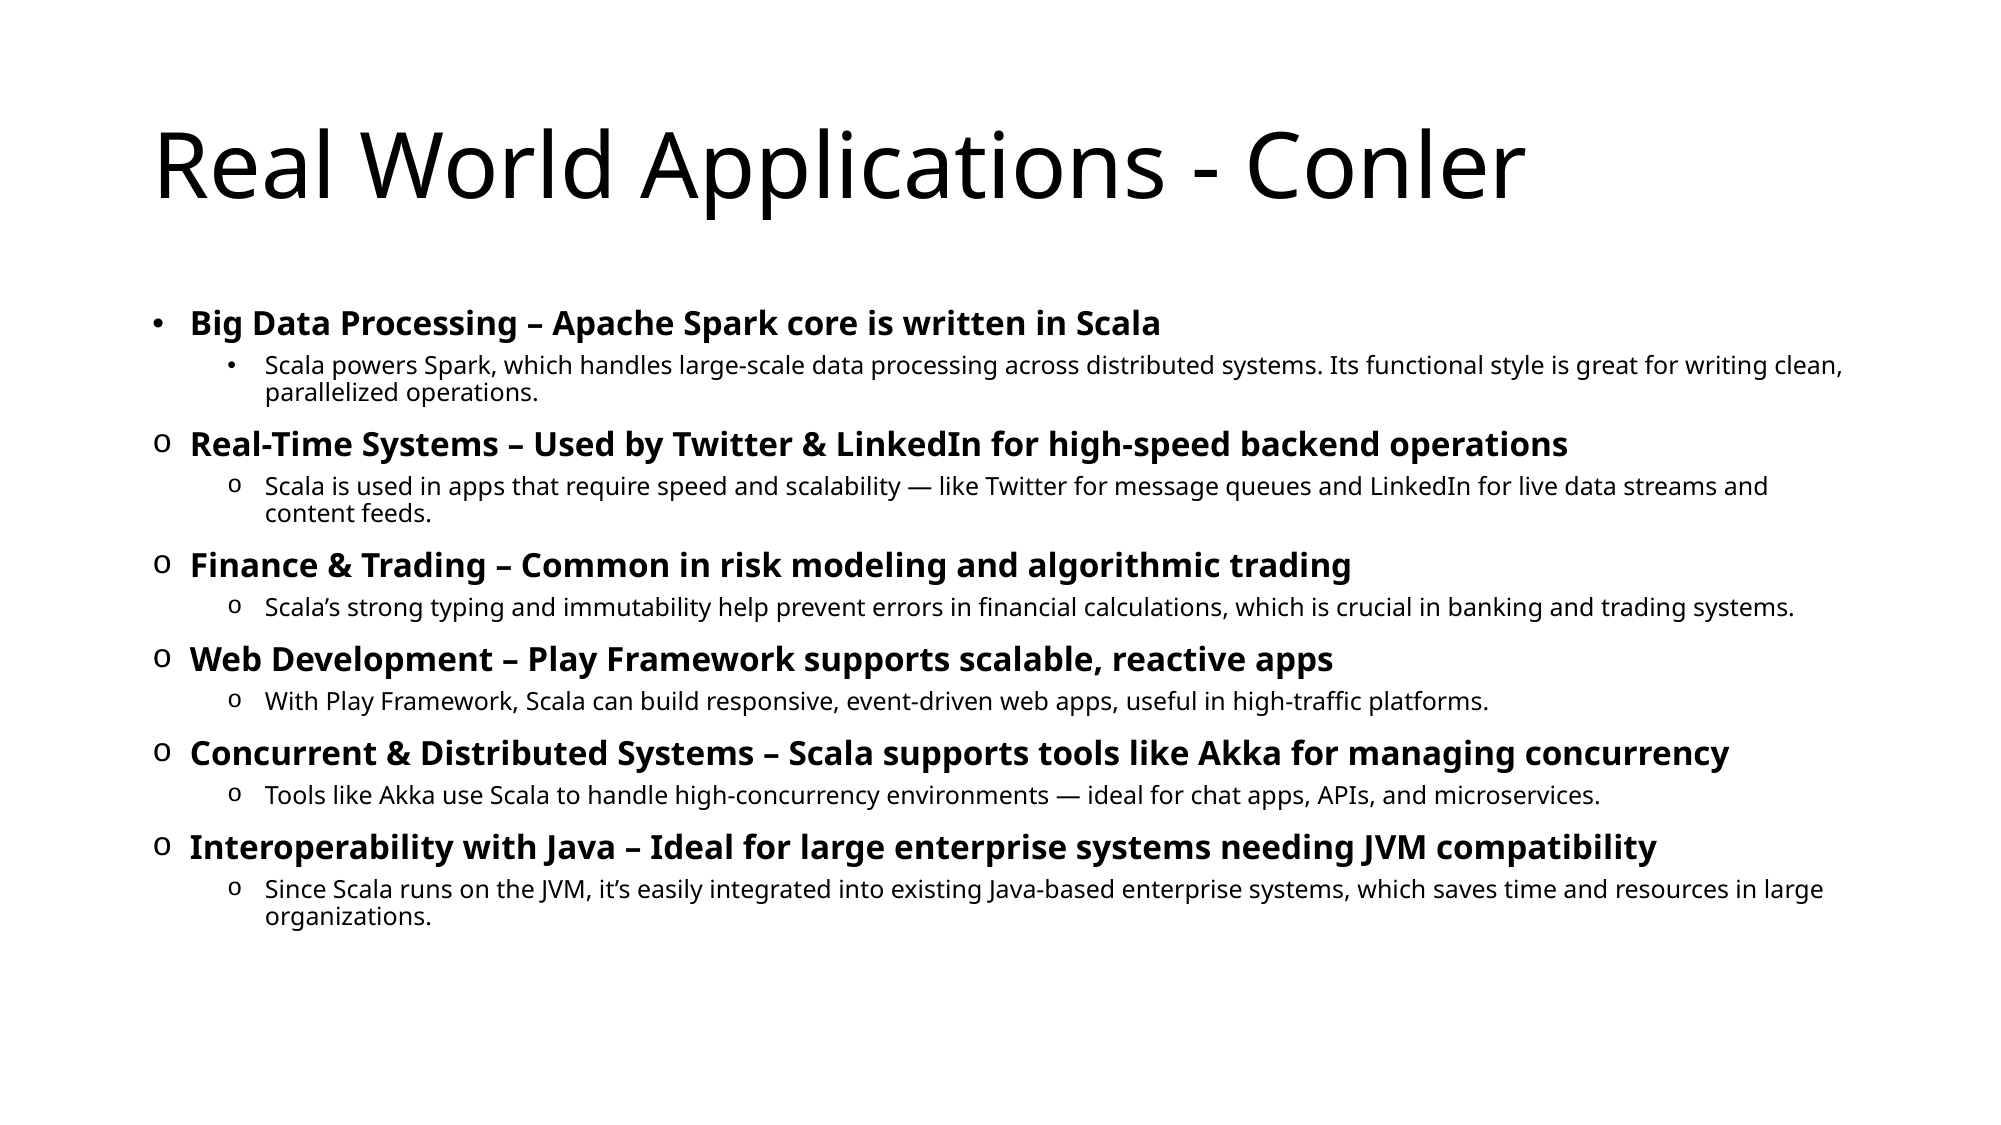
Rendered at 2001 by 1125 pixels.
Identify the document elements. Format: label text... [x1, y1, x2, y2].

list Big Data Processing – Apache Spark core is written in Scala Scala powers Spark, which handles large-scale data processing across distributed systems. Its functional style is great for writing clean, parallelized operations. Real-Time Systems – Used by Twitter & LinkedIn for high-speed backend operations Scala is used in apps that require speed and scalability — like Twitter for message queues and LinkedIn for live data streams and content feeds. Finance & Trading – Common in risk modeling and algorithmic trading Scala’s strong typing and immutability help prevent errors in financial calculations, which is crucial in banking and trading systems. Web Development – Play Framework supports scalable, reactive apps With Play Framework, Scala can build responsive, event-driven web apps, useful in high-traffic platforms. Concurrent & Distributed Systems – Scala supports tools like Akka for managing concurrency Tools like Akka use Scala to handle high-concurrency environments — ideal for chat apps, APIs, and microservices. Interoperability with Java – Ideal for large enterprise systems needing JVM compatibility Since Scala runs on the JVM, it’s easily integrated into existing Java-based enterprise systems, which saves time and resources in large organizations. [137, 299, 1863, 1014]
title Real World Applications - Conler [137, 59, 1863, 278]
